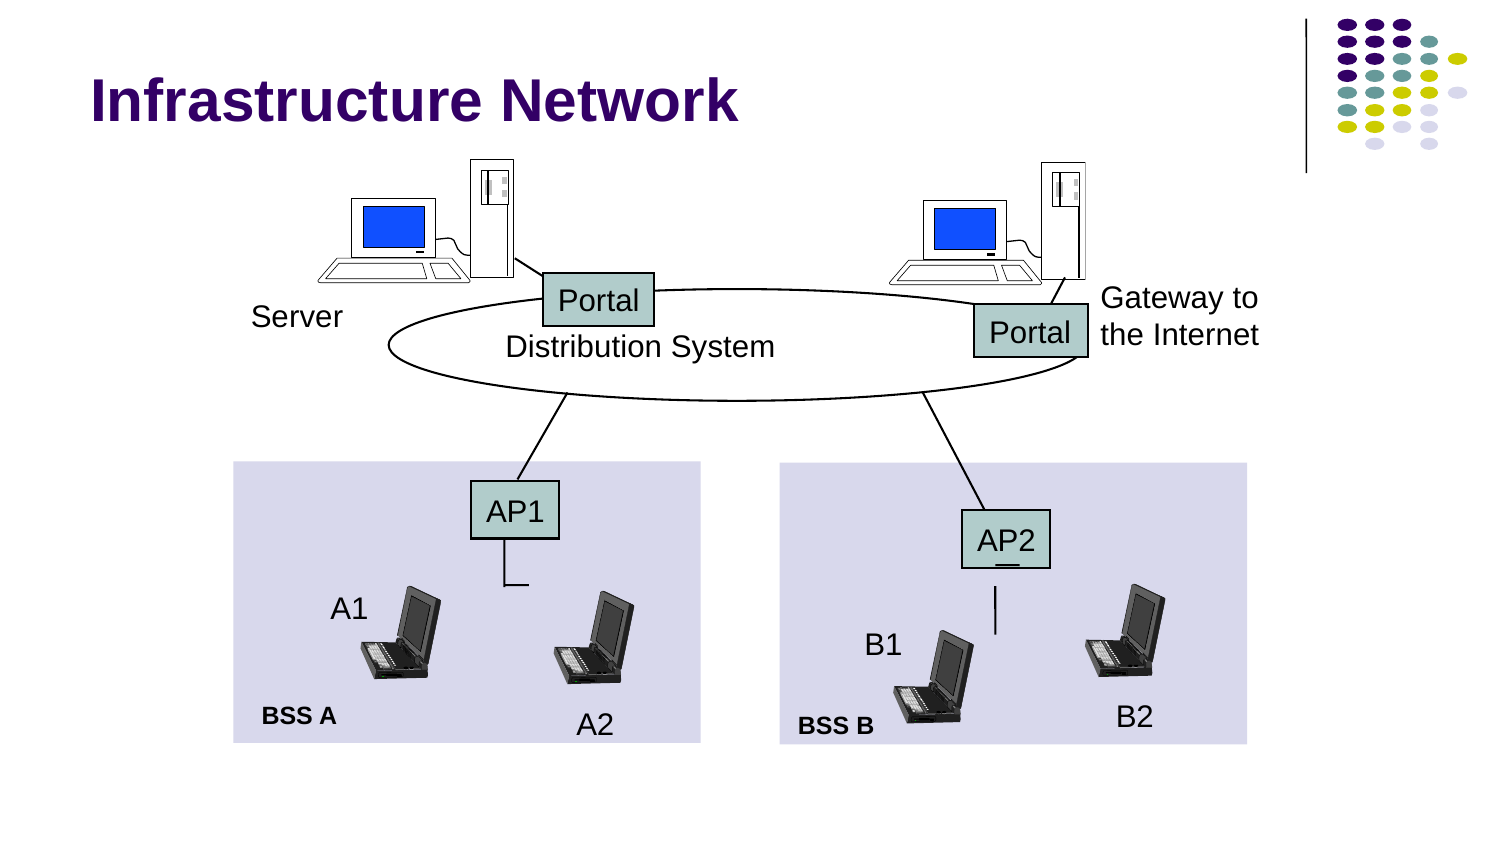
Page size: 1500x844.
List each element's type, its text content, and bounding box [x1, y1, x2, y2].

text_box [233, 159, 1276, 751]
title Infrastructure Network [75, 15, 1313, 141]
